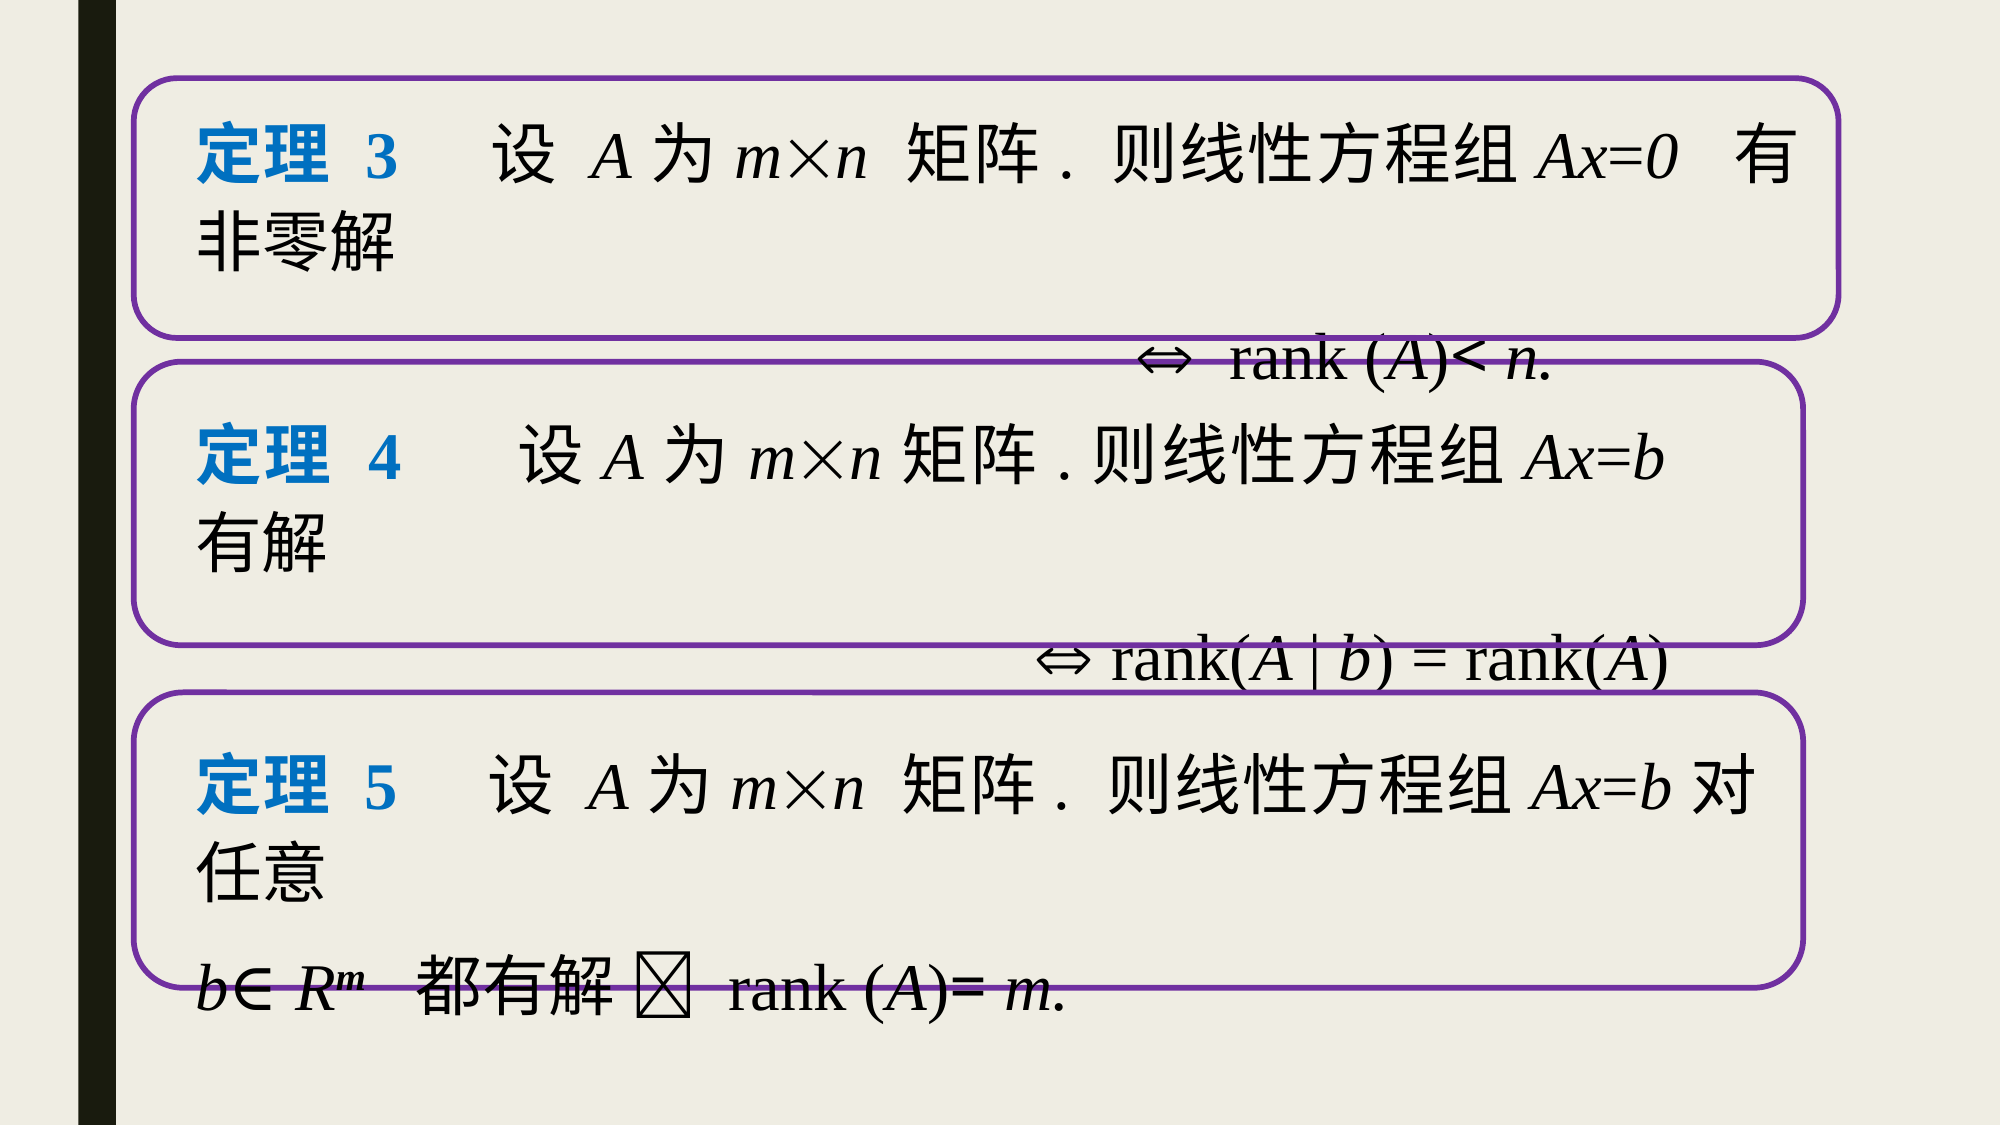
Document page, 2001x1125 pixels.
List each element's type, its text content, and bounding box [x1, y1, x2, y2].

text_box [130, 689, 1807, 991]
text_box 定理 5 设 A为mn 矩阵. 则线性方程组Ax=b对任意 b∈Rm 都有解  rank (A)= m. [180, 727, 1772, 1032]
text_box [130, 75, 1842, 341]
text_box [130, 358, 1807, 649]
text_box 定理 3 设 A为mn 矩阵. 则线性方程组Ax=0 有非零解  rank (A)< n. [180, 337, 1815, 400]
text_box 定理 4 设A为mn矩阵.则线性方程组Ax=b有解  rank(A | b) = rank(A) [180, 649, 1697, 689]
